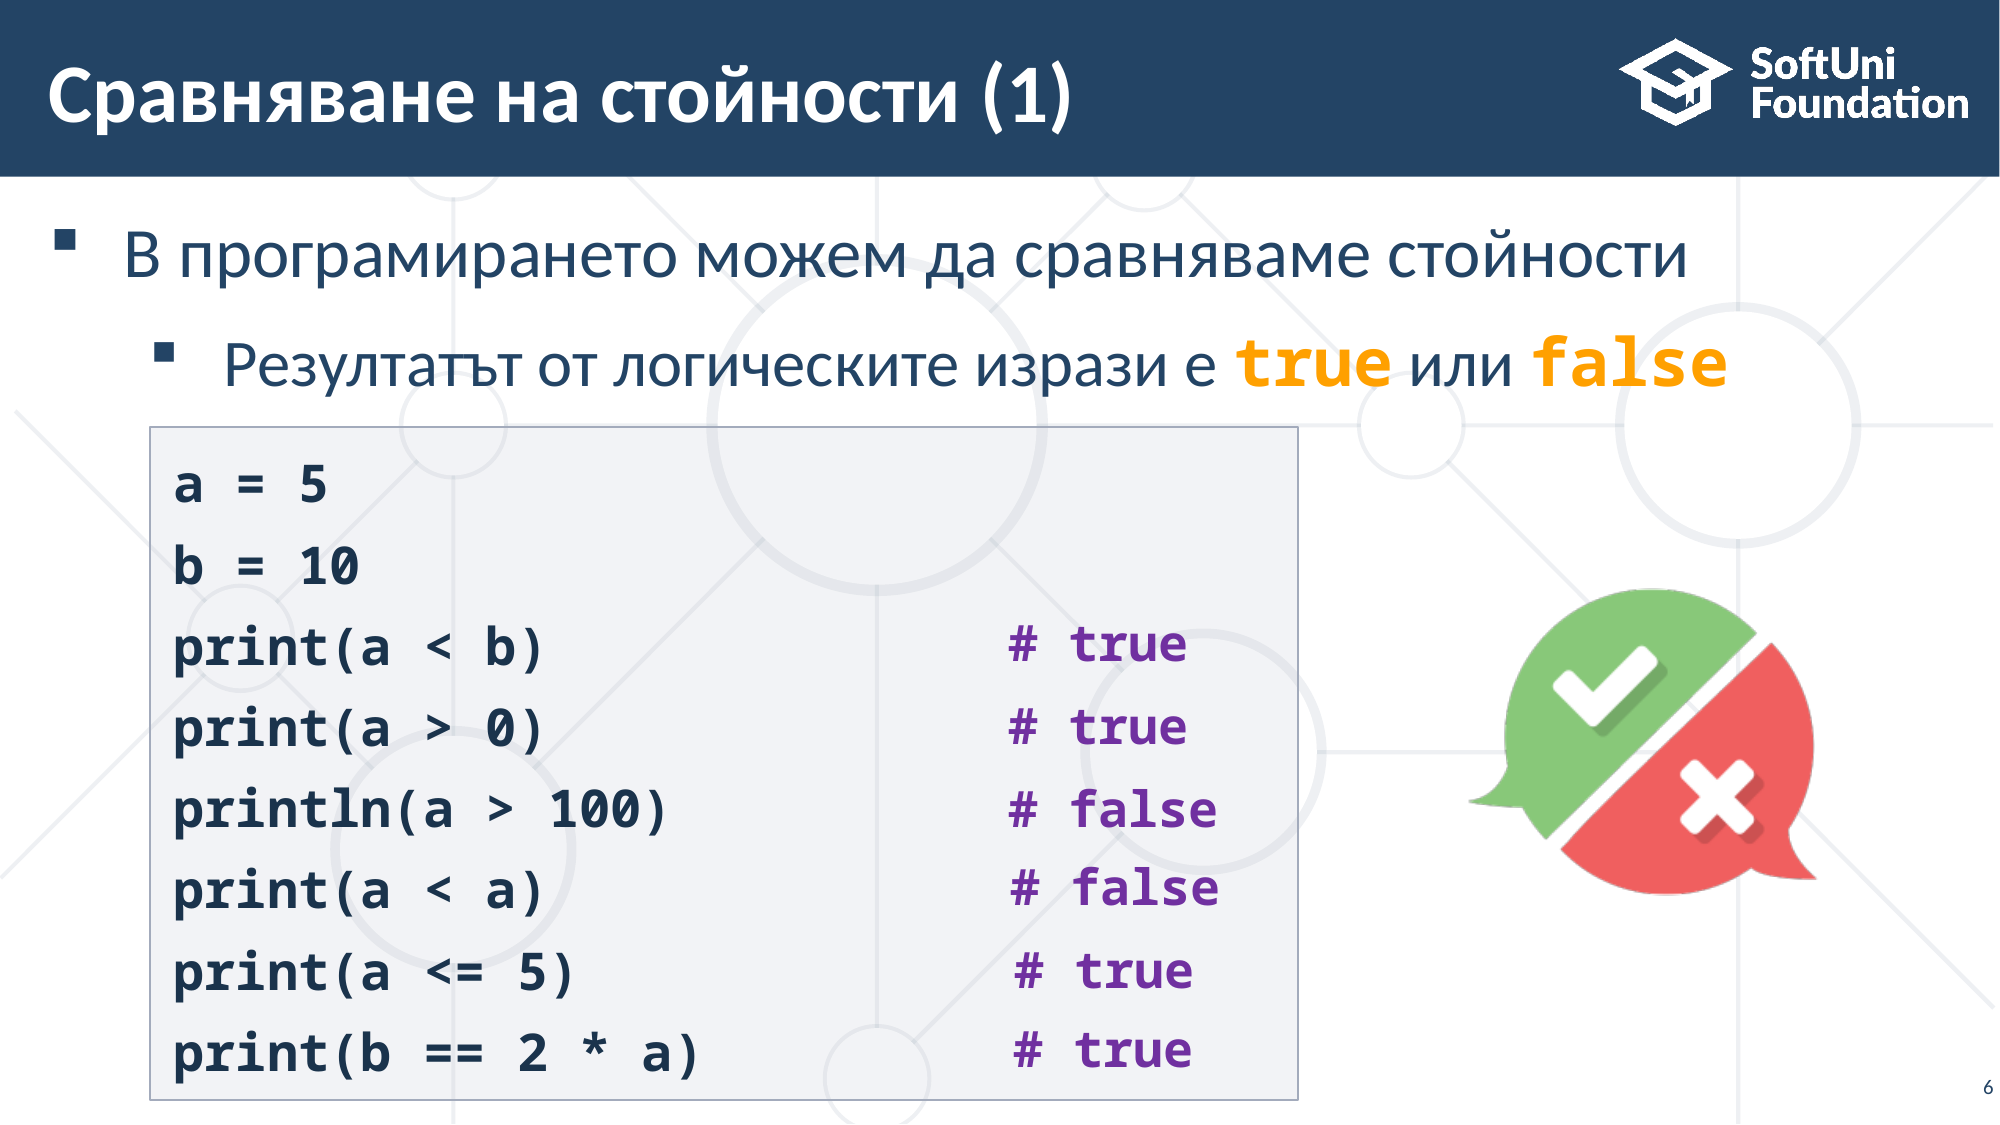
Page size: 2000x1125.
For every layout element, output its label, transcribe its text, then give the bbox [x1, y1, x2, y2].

text_box # true [993, 604, 1262, 679]
slide_number 6 [1929, 1070, 2000, 1103]
list a = 5 b = 10 print(a < b) print(a > 0) println(a > 100) print(a < a) print(a <= 5) print(b == 2 * a) [149, 426, 1299, 1101]
picture [1618, 38, 1968, 126]
picture [1397, 562, 1898, 938]
text_box # true [993, 687, 1262, 763]
text_box # true [998, 1009, 1298, 1085]
text_box # false [995, 848, 1295, 923]
text_box # true [999, 931, 1298, 1007]
list В програмирането можем да сравняваме стойности Резултатът от логическите изрази е true или false [31, 196, 1969, 1047]
text_box # false [993, 770, 1293, 846]
title Сравняване на стойности (1) [31, 16, 1591, 162]
